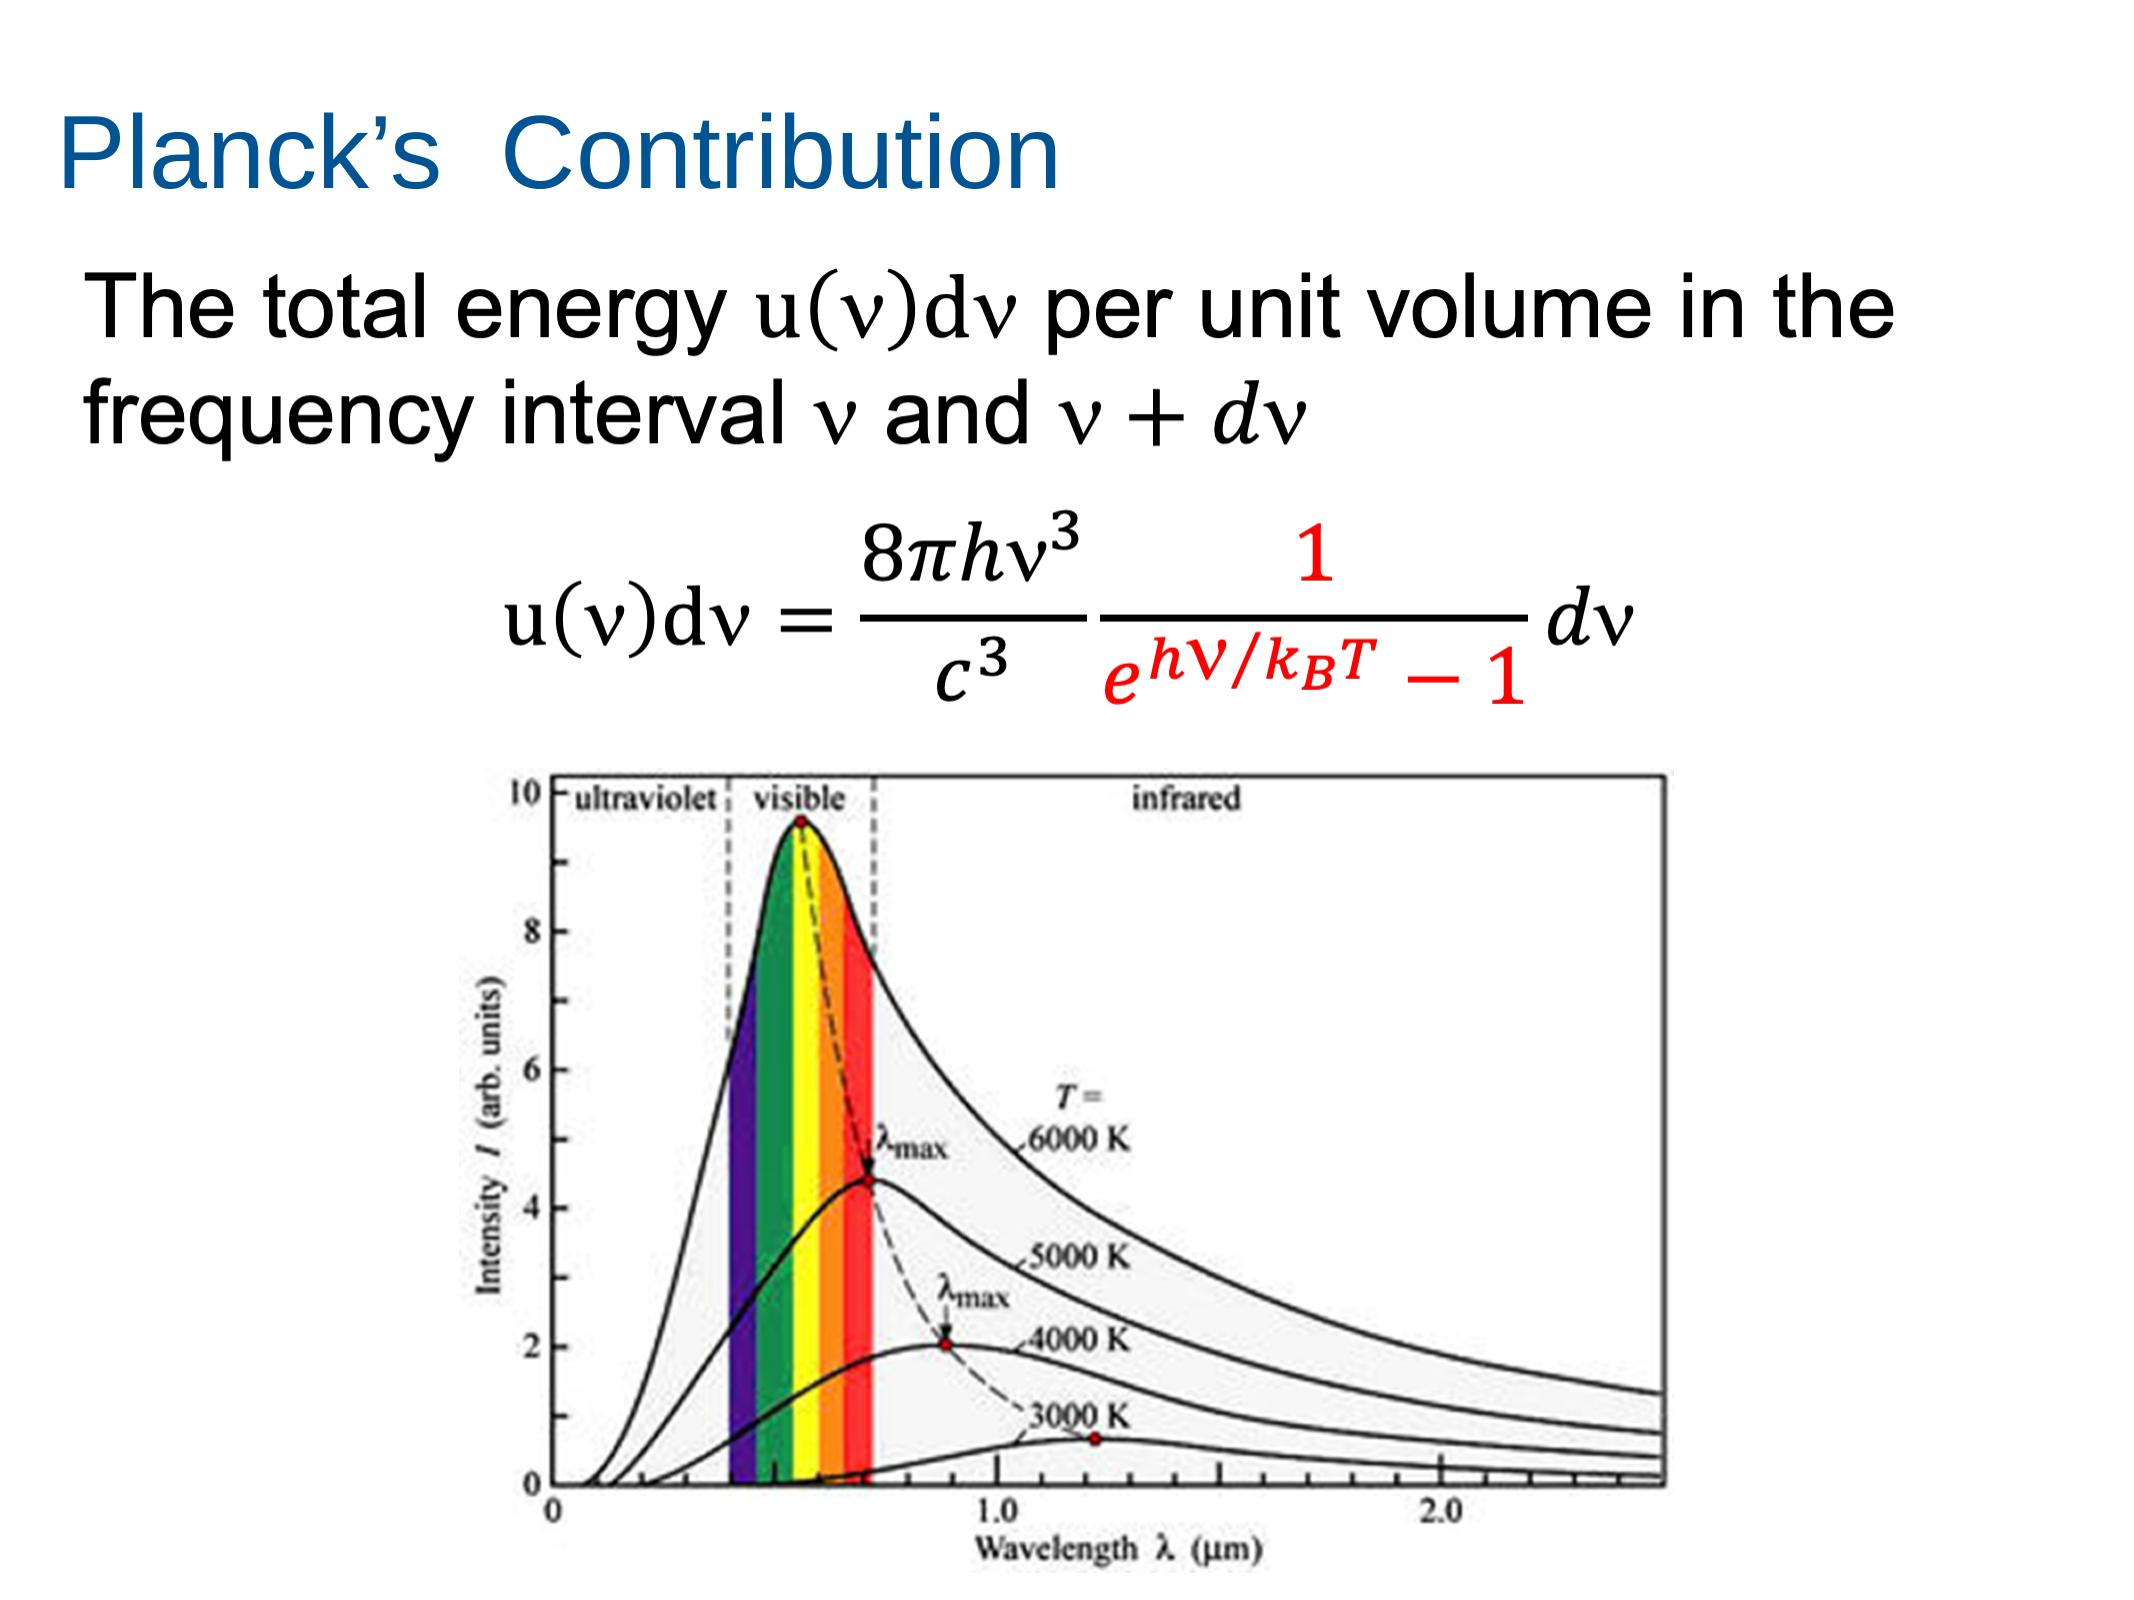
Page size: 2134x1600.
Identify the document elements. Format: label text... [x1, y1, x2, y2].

picture [29, 222, 2075, 1573]
text_box Planck’s Contribution [48, 75, 1131, 218]
